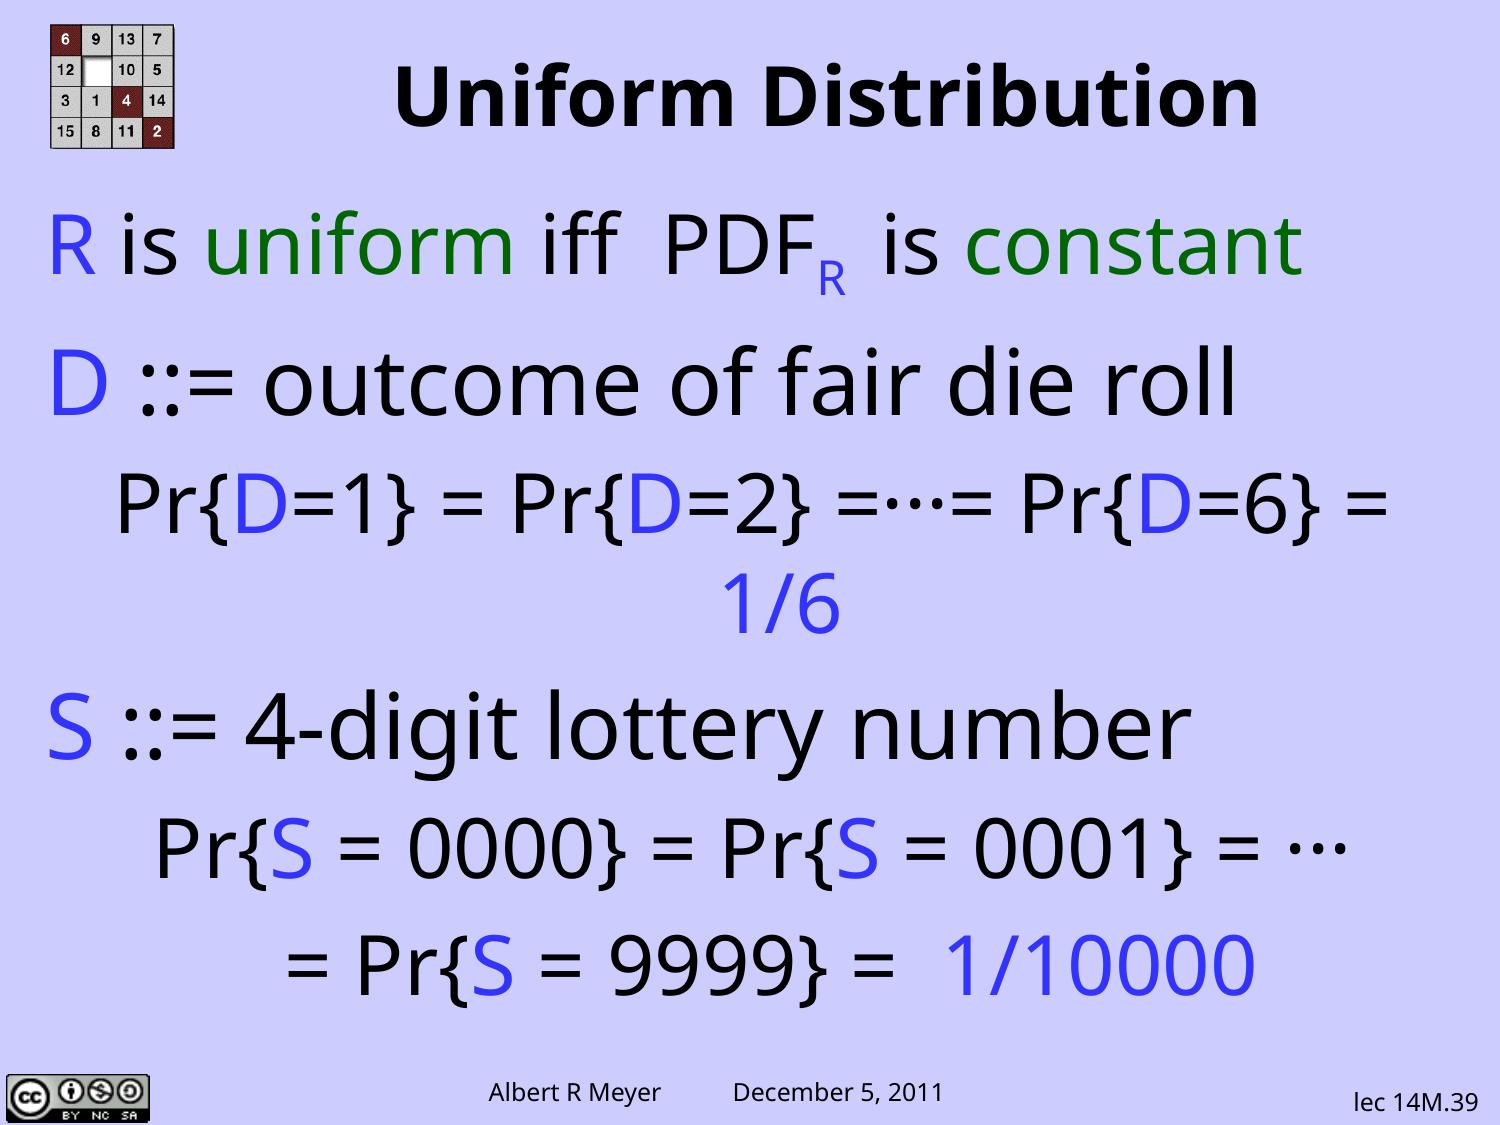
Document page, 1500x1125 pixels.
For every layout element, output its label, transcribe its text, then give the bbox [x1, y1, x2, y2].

list R is uniform iff PDFR is constant D ::= outcome of fair die roll Pr{D=1} = Pr{D=2} =···= Pr{D=6} = 1/6 S ::= 4-digit lottery number Pr{S = 0000} = Pr{S = 0001} = ··· = Pr{S = 9999} = 1/10000 [30, 183, 1475, 948]
picture [6, 1074, 150, 1123]
picture [50, 24, 175, 149]
title Uniform Distribution [230, 36, 1425, 150]
slide_number lec 14M.39 [1243, 1078, 1495, 1120]
